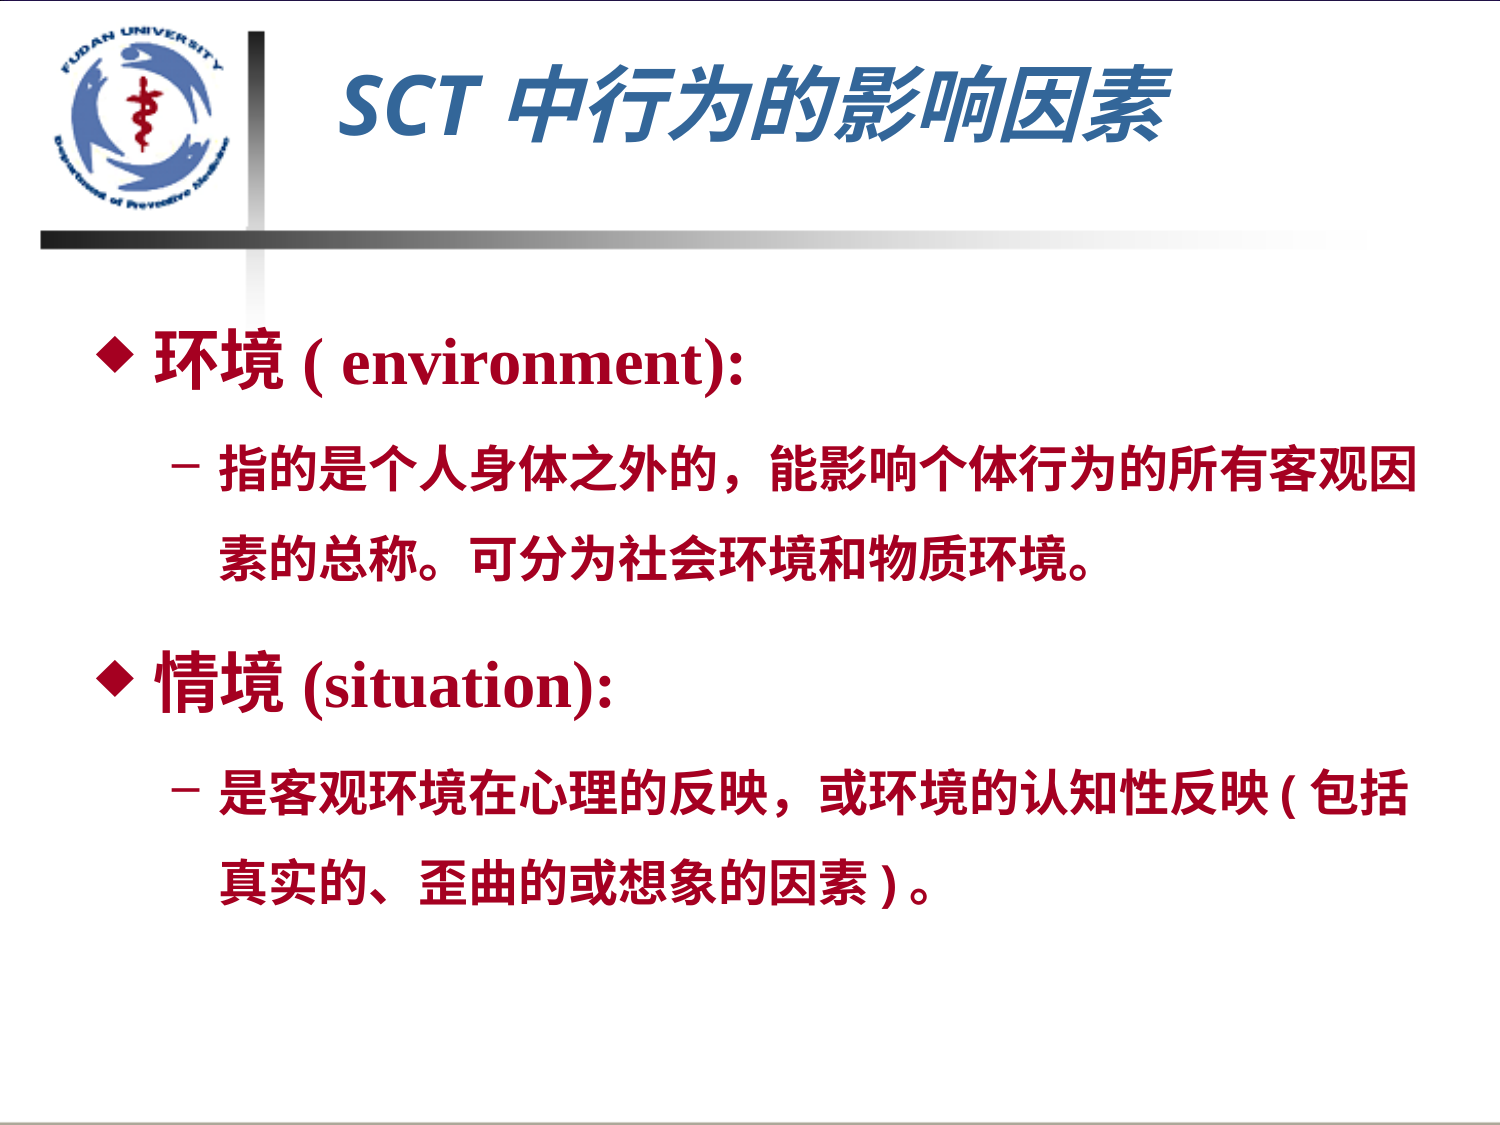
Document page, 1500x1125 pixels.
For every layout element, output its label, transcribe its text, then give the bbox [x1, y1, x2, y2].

title SCT中行为的影响因素 [323, 7, 1500, 197]
picture [0, 0, 1500, 1125]
list 环境( environment): 指的是个人身体之外的，能影响个体行为的所有客观因素的总称。可分为社会环境和物质环境。 情境(situation): 是客观环境在心理的反映，或环境的认知性反映(包括真实的、歪曲的或想象的因素)。 [82, 270, 1447, 988]
